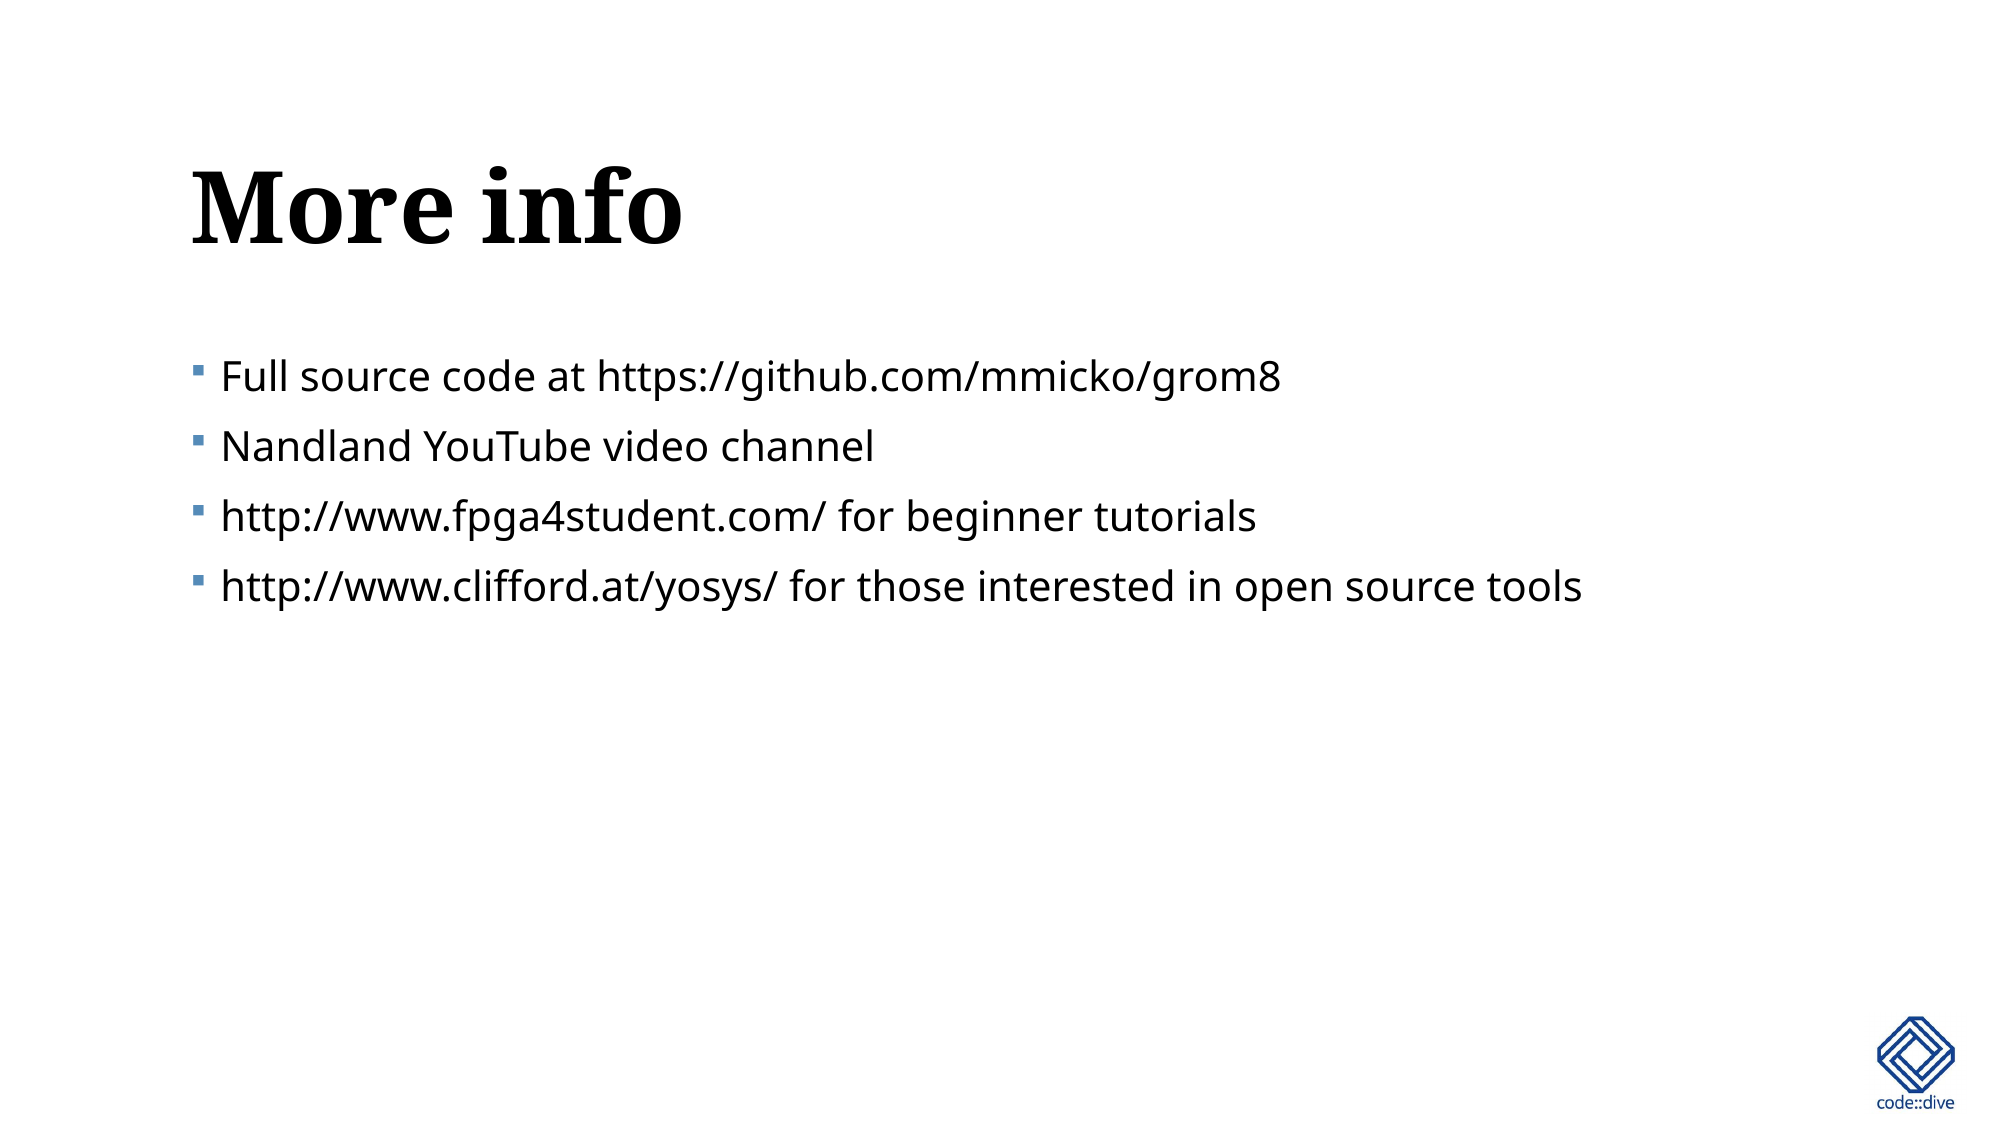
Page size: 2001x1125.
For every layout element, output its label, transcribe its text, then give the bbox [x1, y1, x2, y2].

picture [1864, 1012, 1967, 1114]
list Full source code at https://github.com/mmicko/grom8 Nandland YouTube video channel http://www.fpga4student.com/ for beginner tutorials http://www.clifford.at/yosys/ for those interested in open source tools [175, 348, 1826, 1013]
title More info [175, 79, 1826, 344]
